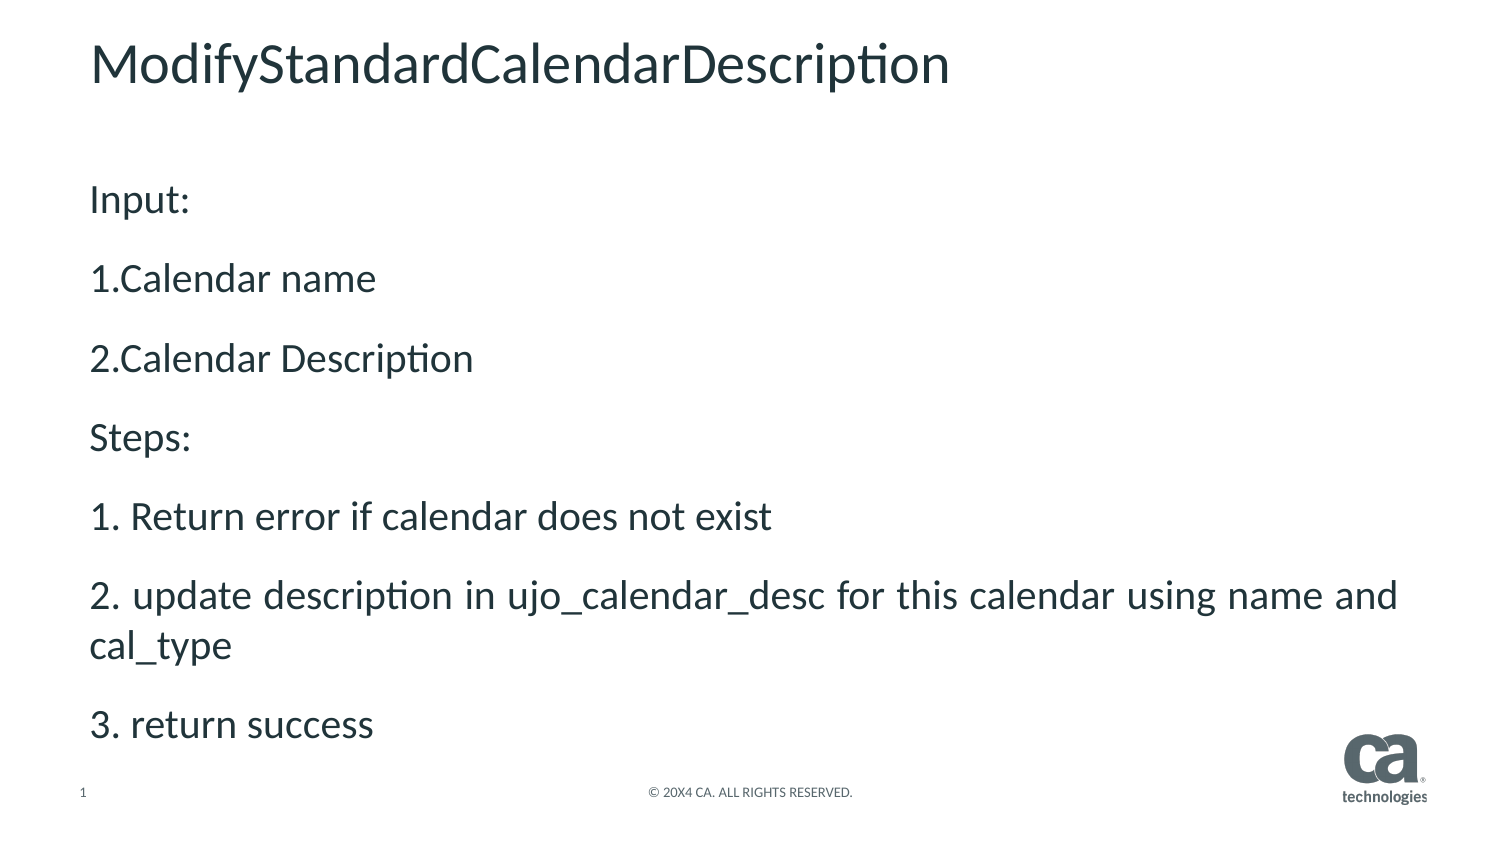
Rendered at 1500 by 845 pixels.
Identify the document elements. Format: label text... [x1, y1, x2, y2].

list Input: 1.Calendar name 2.Calendar Description Steps: 1. Return error if calendar does not exist 2. update description in ujo_calendar_desc for this calendar using name and cal_type 3. return success [74, 164, 1415, 703]
title ModifyStandardCalendarDescription [75, 25, 1425, 94]
